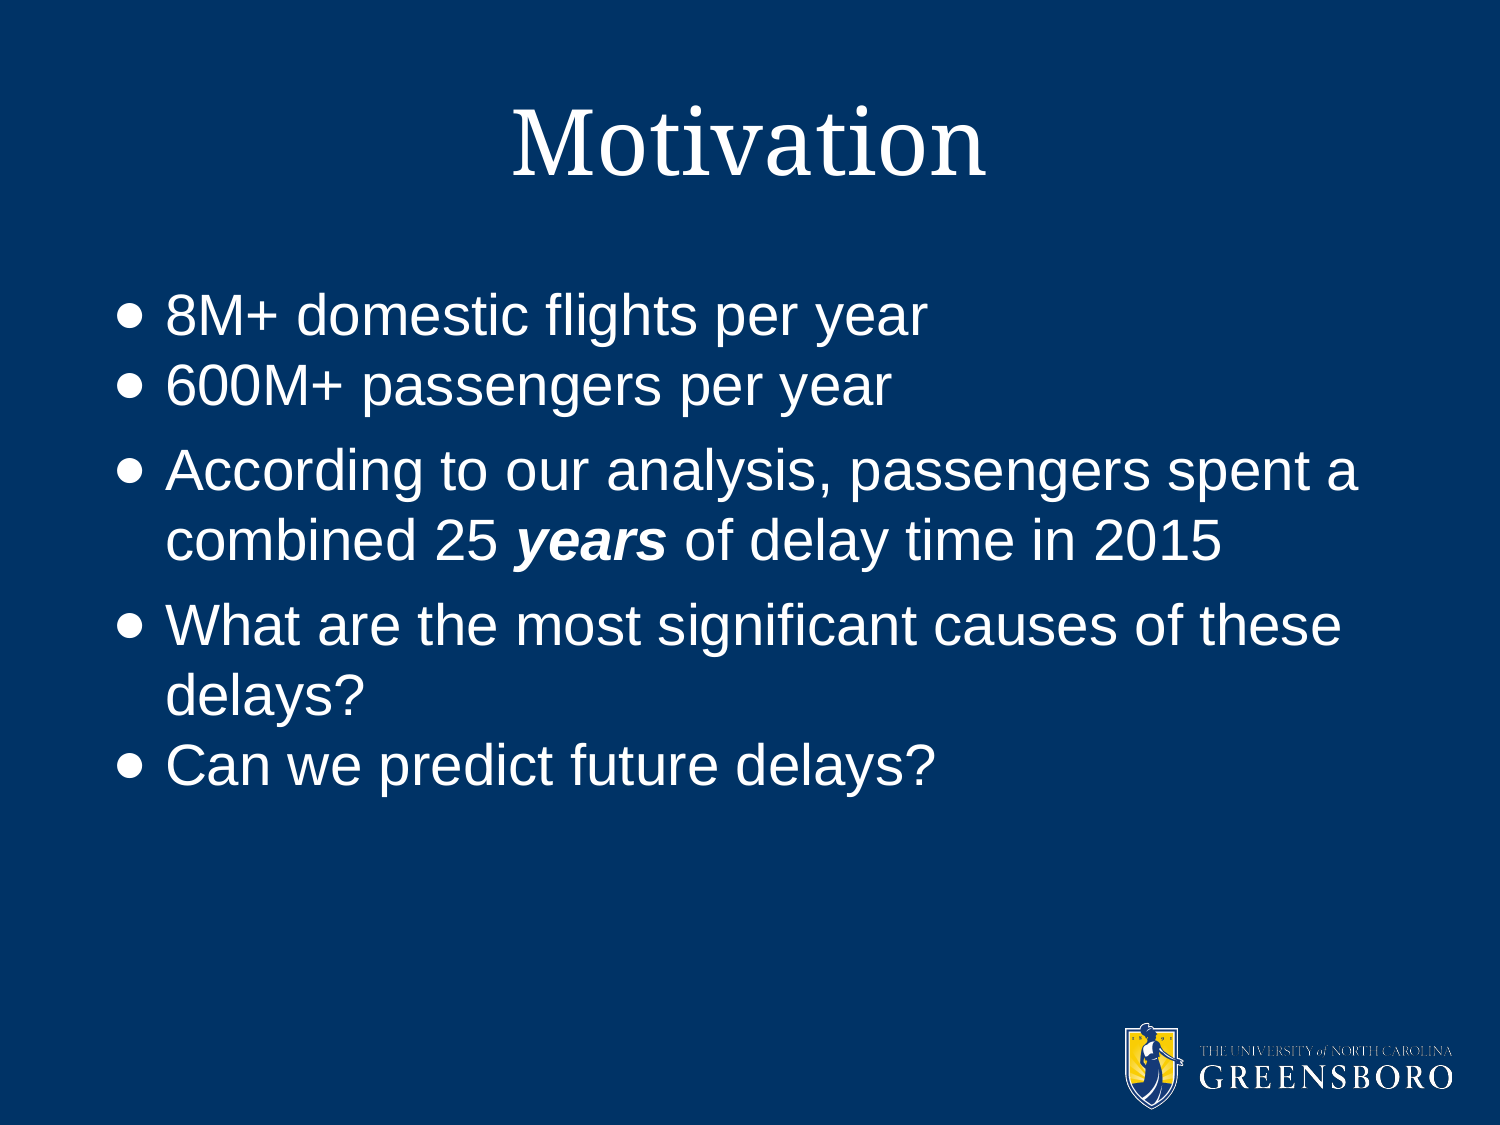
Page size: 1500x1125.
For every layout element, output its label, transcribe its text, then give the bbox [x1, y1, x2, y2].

title Motivation [75, 45, 1425, 233]
picture [1125, 1022, 1452, 1110]
list 8M+ domestic flights per year 600M+ passengers per year According to our analysis, passengers spent a combined 25 years of delay time in 2015 What are the most significant causes of these delays? Can we predict future delays? [75, 262, 1425, 1005]
